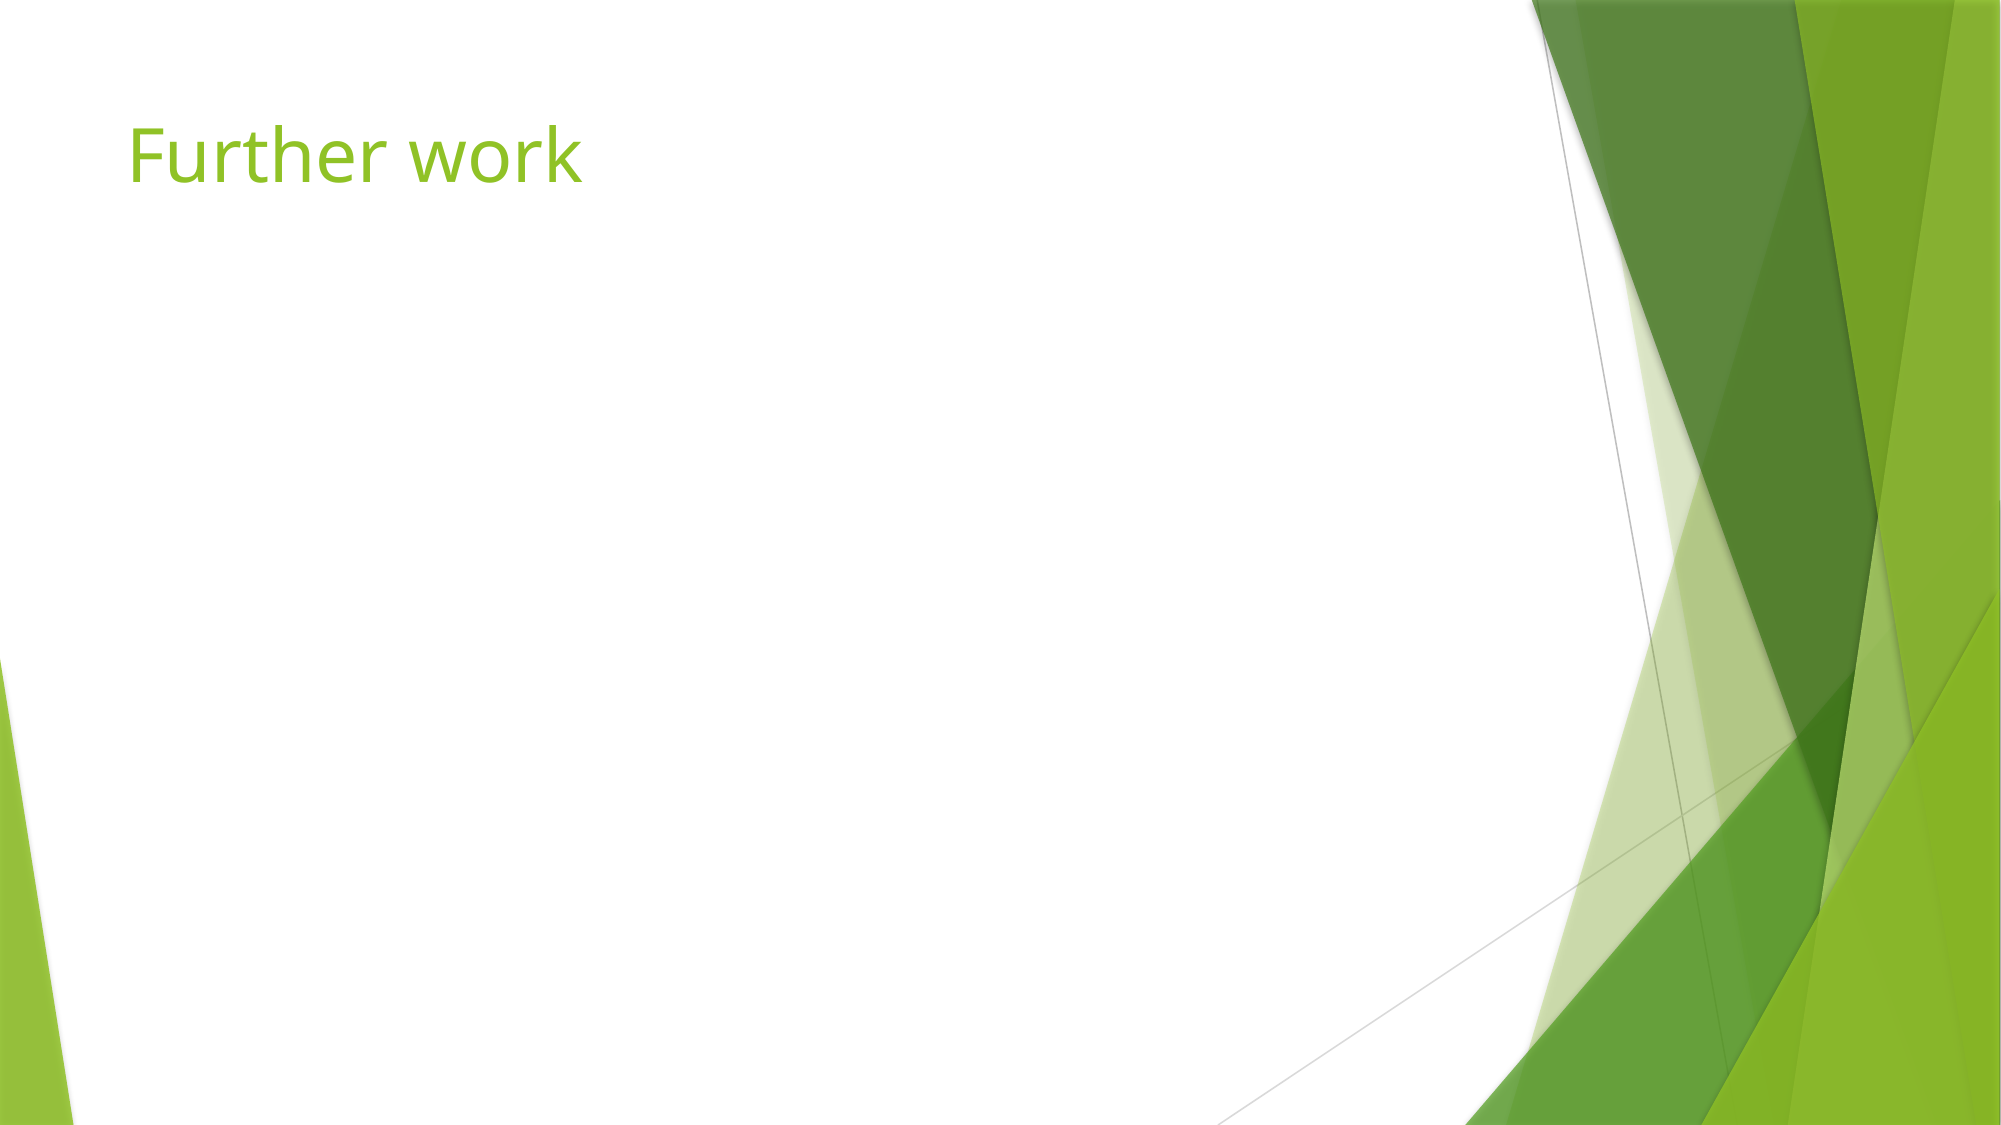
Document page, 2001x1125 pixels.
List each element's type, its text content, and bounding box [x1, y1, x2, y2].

title Further work [111, 99, 1522, 213]
